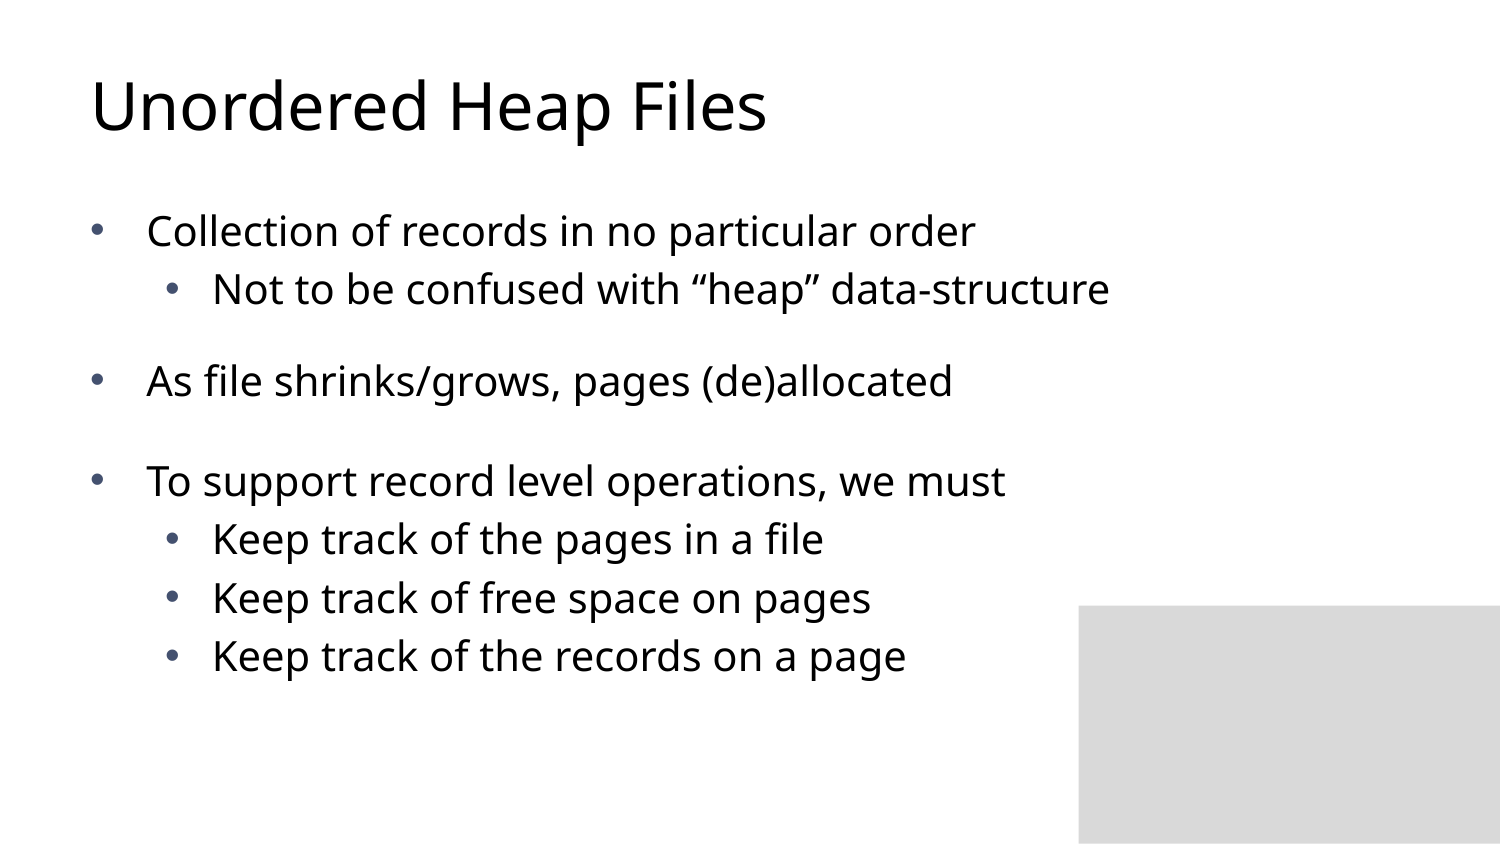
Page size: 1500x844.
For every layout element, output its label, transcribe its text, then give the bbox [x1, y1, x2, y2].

list Collection of records in no particular order Not to be confused with “heap” data-structure As file shrinks/grows, pages (de)allocated To support record level operations, we must Keep track of the pages in a file Keep track of free space on pages Keep track of the records on a page [75, 196, 1425, 754]
title Unordered Heap Files [75, 33, 1425, 175]
